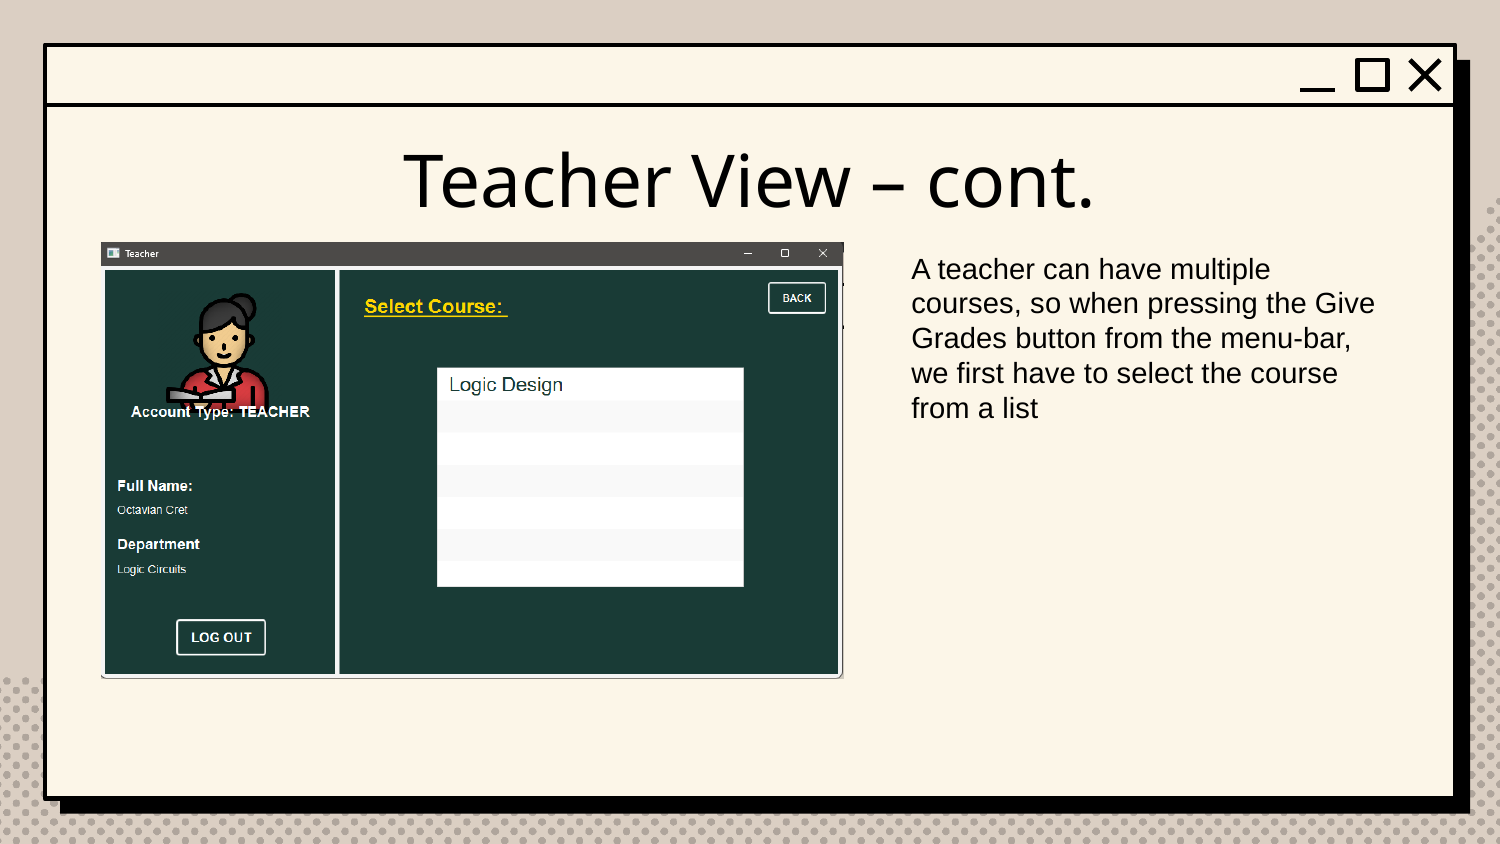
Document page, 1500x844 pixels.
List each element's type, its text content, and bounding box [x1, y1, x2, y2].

title Teacher View – cont. [117, 120, 1383, 233]
picture [101, 242, 844, 680]
text_box A teacher can have multiple courses, so when pressing the Give Grades button from the menu-bar, we first have to select the course from a list [896, 242, 1398, 433]
